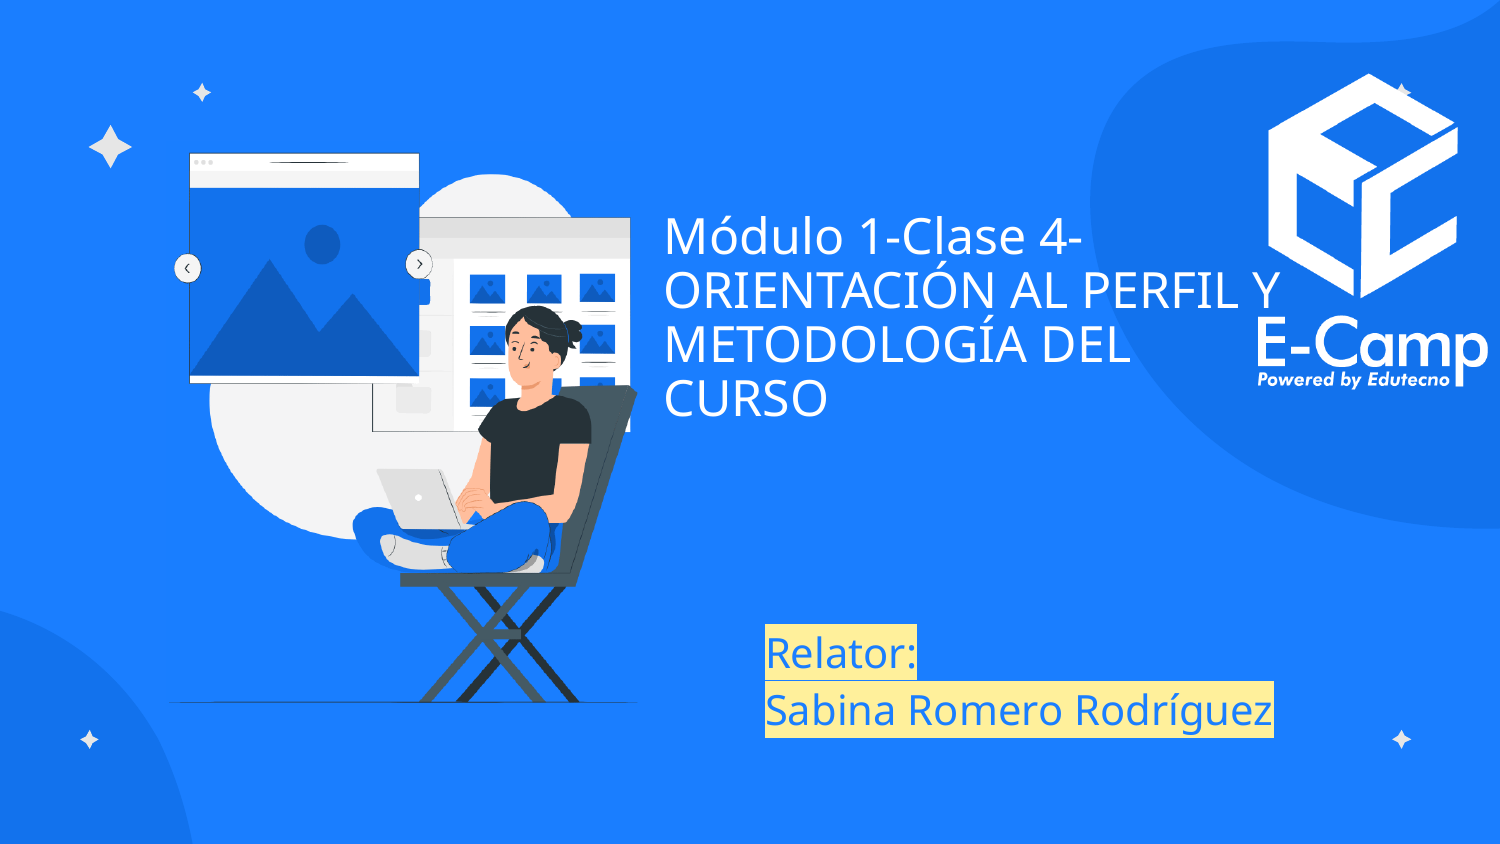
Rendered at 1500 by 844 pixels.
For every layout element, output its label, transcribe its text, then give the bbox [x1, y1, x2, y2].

text_box [192, 82, 212, 102]
picture [166, 141, 640, 708]
title Módulo 1-Clase 4-ORIENTACIÓN AL PERFIL Y METODOLOGÍA DEL CURSO [648, 115, 1311, 523]
subtitle Relator: Sabina Romero Rodríguez [750, 575, 1412, 749]
picture [1236, 58, 1500, 391]
text_box [88, 124, 133, 169]
text_box [80, 729, 99, 749]
text_box [1392, 729, 1412, 749]
